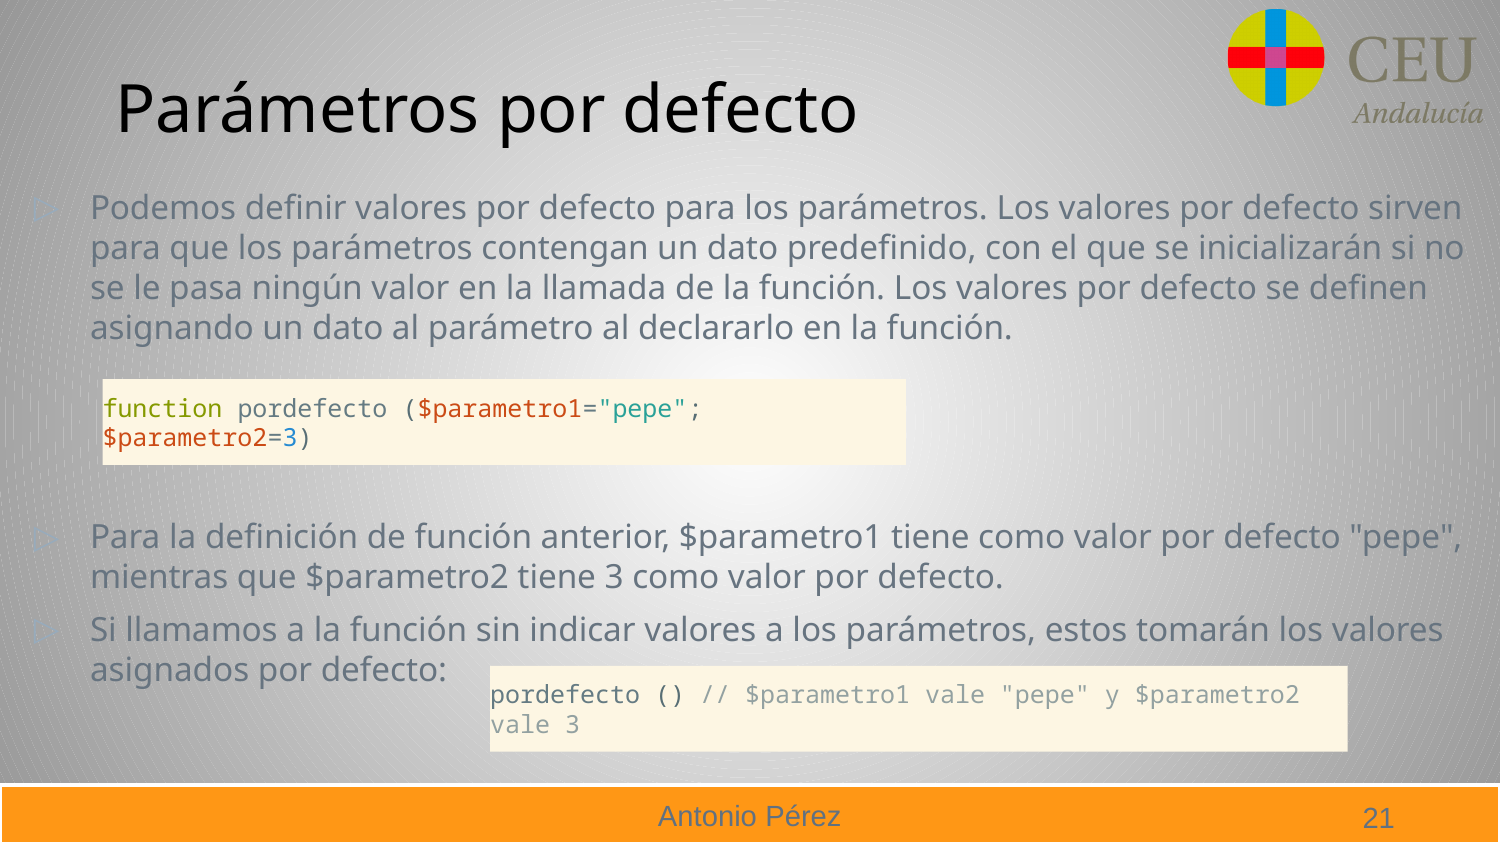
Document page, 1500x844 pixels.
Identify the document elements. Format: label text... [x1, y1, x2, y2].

list Podemos definir valores por defecto para los parámetros. Los valores por defecto sirven para que los parámetros contengan un dato predefinido, con el que se inicializarán si no se le pasa ningún valor en la llamada de la función. Los valores por defecto se definen asignando un dato al parámetro al declararlo en la función. Para la definición de función anterior, $parametro1 tiene como valor por defecto "pepe", mientras que $parametro2 tiene 3 como valor por defecto. Si llamamos a la función sin indicar valores a los parámetros, estos tomarán los valores asignados por defecto: [0, 171, 1483, 754]
text_box function pordefecto ($parametro1="pepe";$parametro2=3) [102, 379, 906, 465]
text_box pordefecto () // $parametro1 vale "pepe" y $parametro2 vale 3 [490, 665, 1348, 752]
picture [1215, 0, 1500, 139]
slide_number 21 [1347, 792, 1438, 844]
title Parámetros por defecto [100, 20, 1161, 161]
